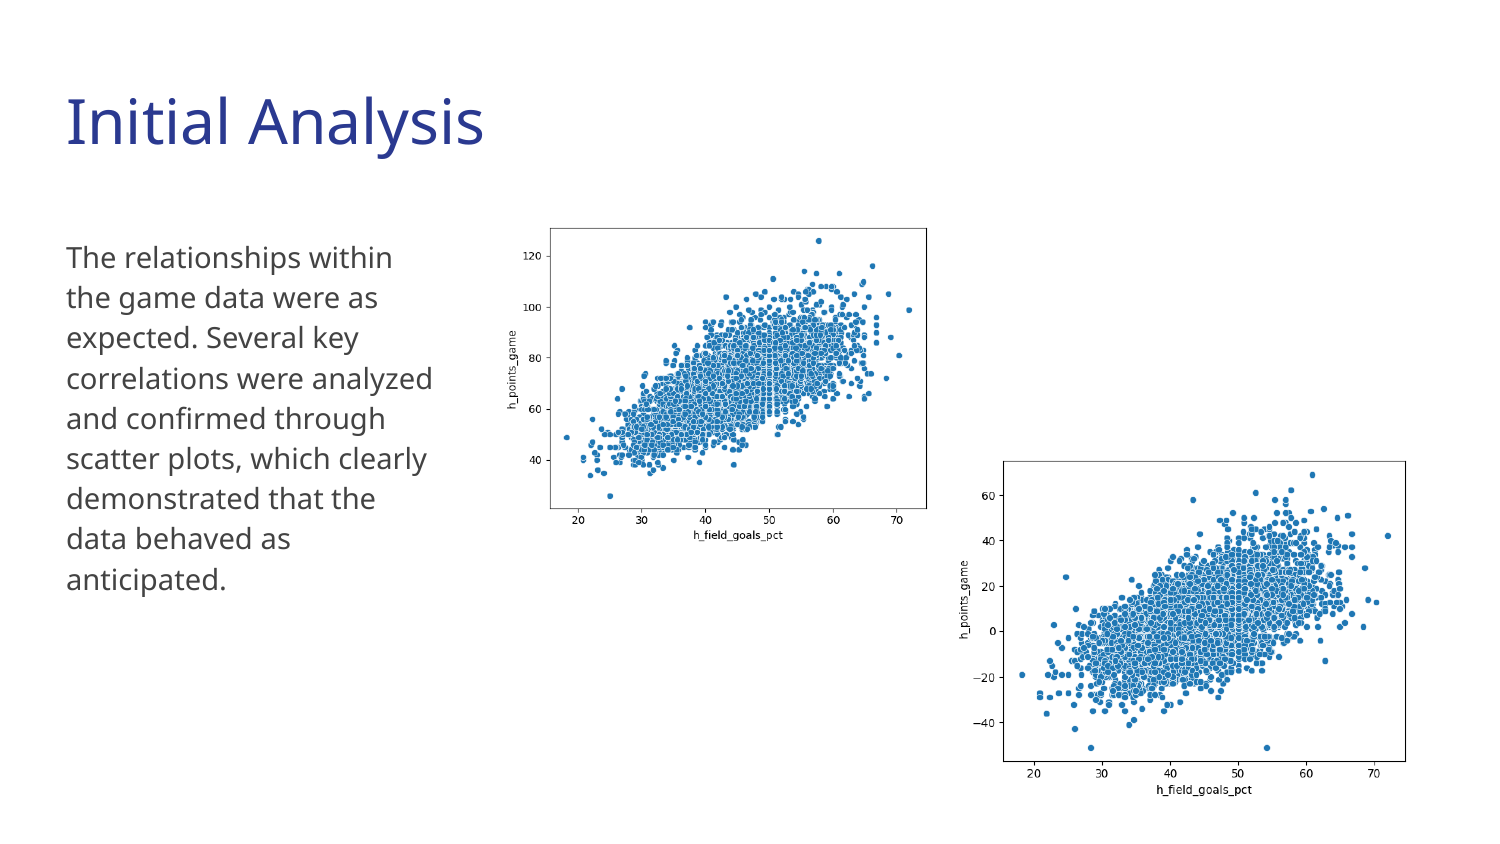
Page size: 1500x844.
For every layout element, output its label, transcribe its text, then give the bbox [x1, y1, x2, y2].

list The relationships within the game data were as expected. Several key correlations were analyzed and confirmed through scatter plots, which clearly demonstrated that the data behaved as anticipated. [51, 219, 458, 678]
title Initial Analysis [51, 67, 1449, 167]
picture [480, 219, 1481, 812]
